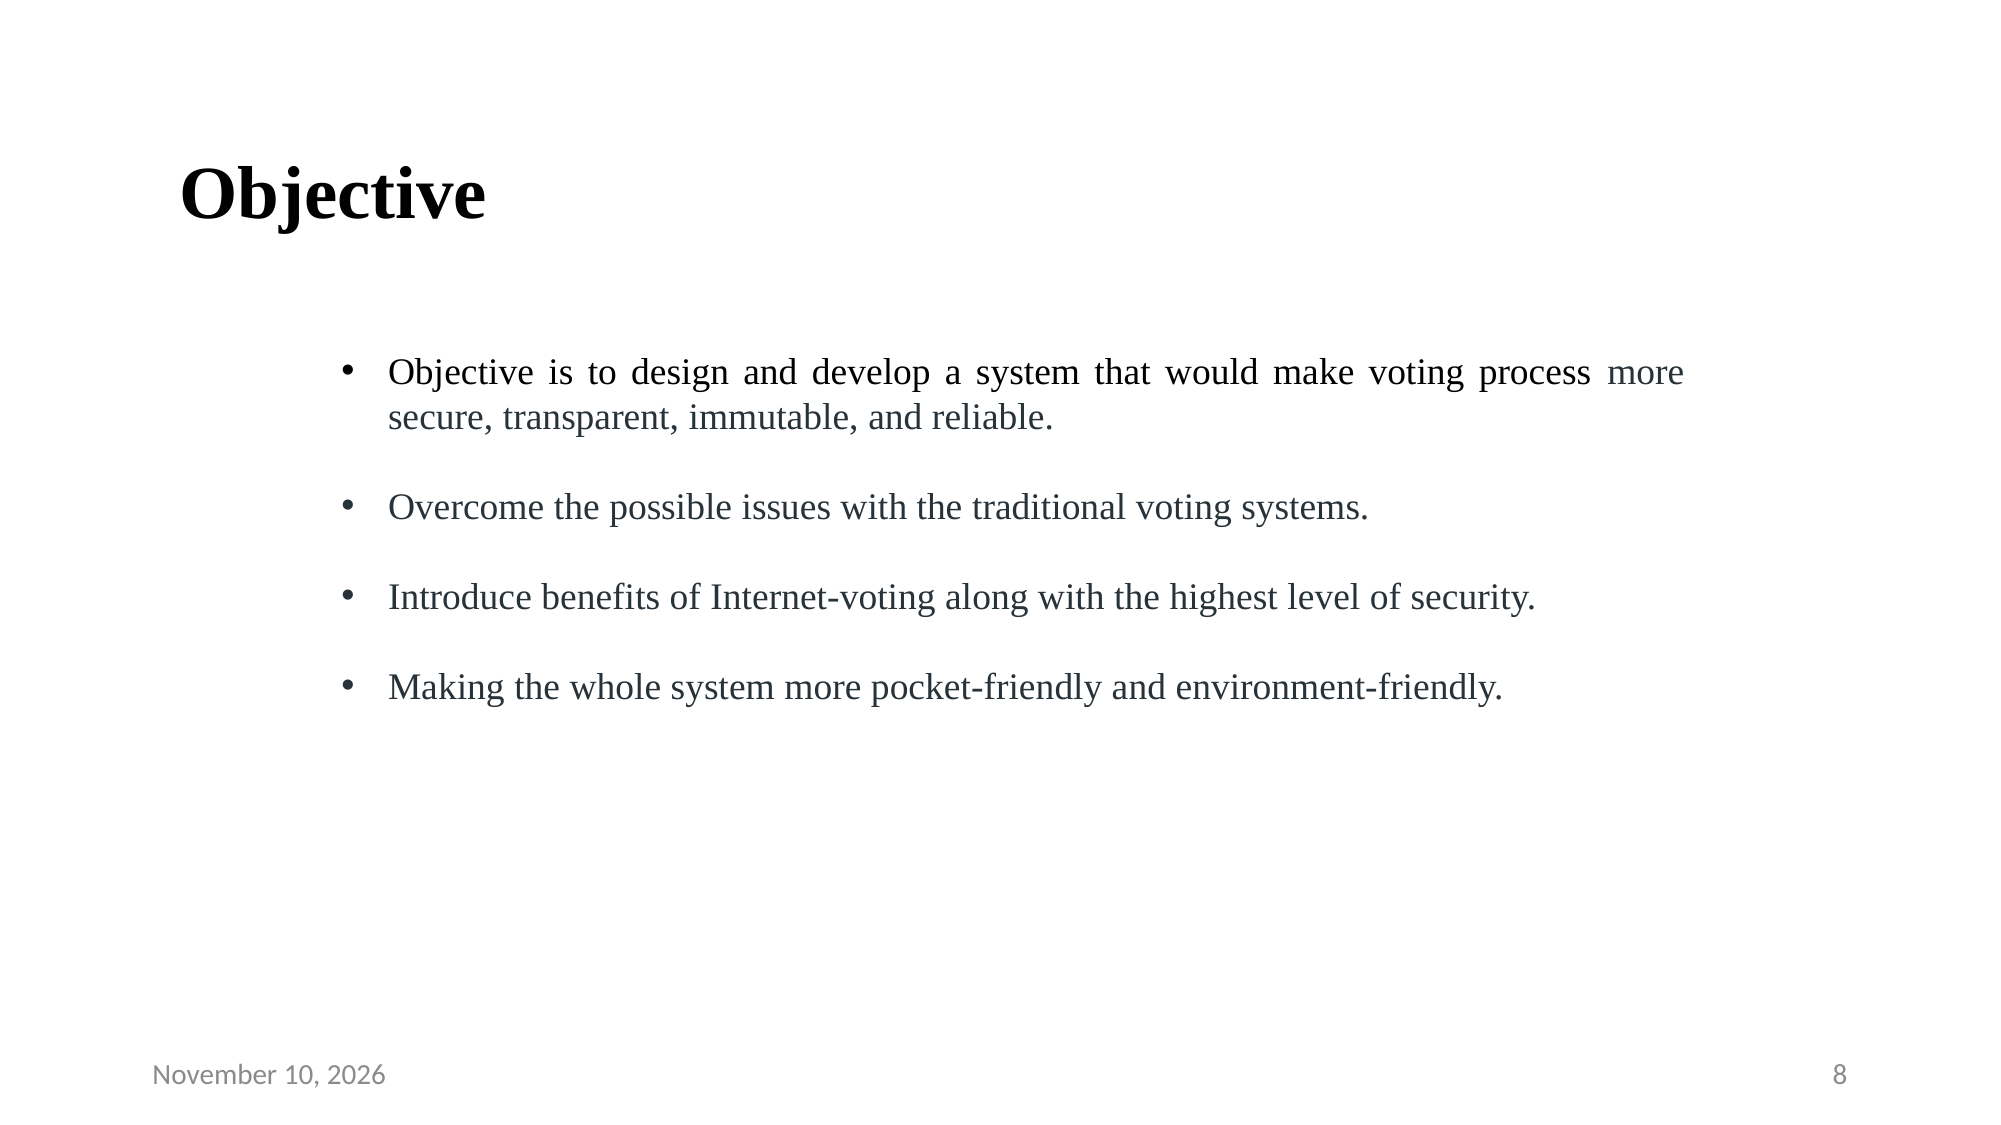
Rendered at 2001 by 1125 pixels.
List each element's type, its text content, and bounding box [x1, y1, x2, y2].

slide_number 8 [1412, 1042, 1863, 1103]
text_box Objective is to design and develop a system that would make voting process more secure, transparent, immutable, and reliable. Overcome the possible issues with the traditional voting systems. Introduce benefits of Internet-voting along with the highest level of security. Making the whole system more pocket-friendly and environment-friendly. [326, 339, 1700, 715]
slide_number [137, 1042, 588, 1103]
text_box Objective [164, 135, 712, 241]
